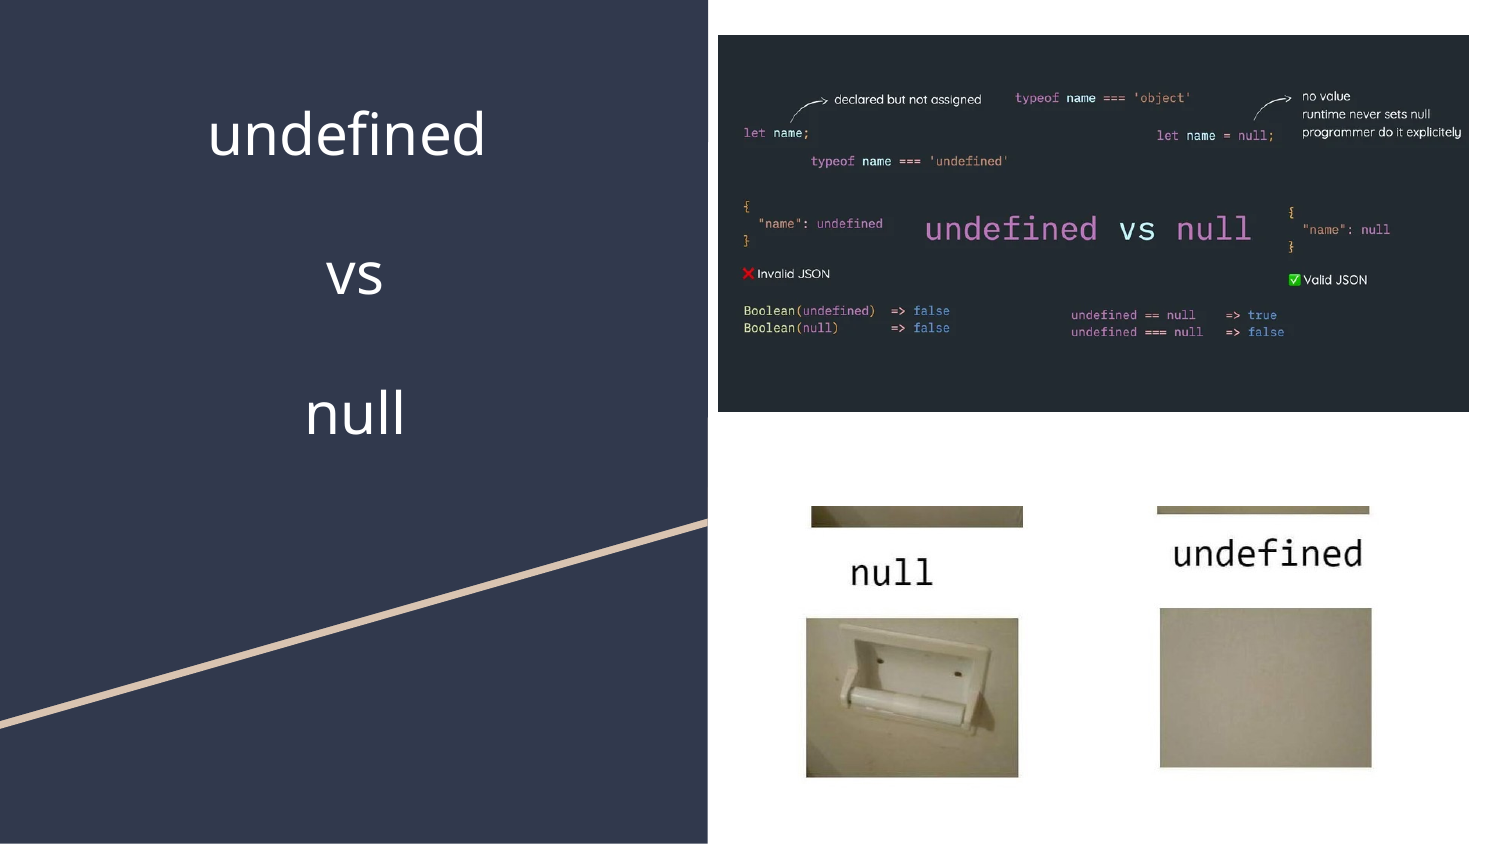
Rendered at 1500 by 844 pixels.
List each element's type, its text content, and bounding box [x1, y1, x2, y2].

picture [718, 35, 1469, 412]
picture [749, 505, 1463, 811]
title undefined vs null [51, 82, 660, 494]
